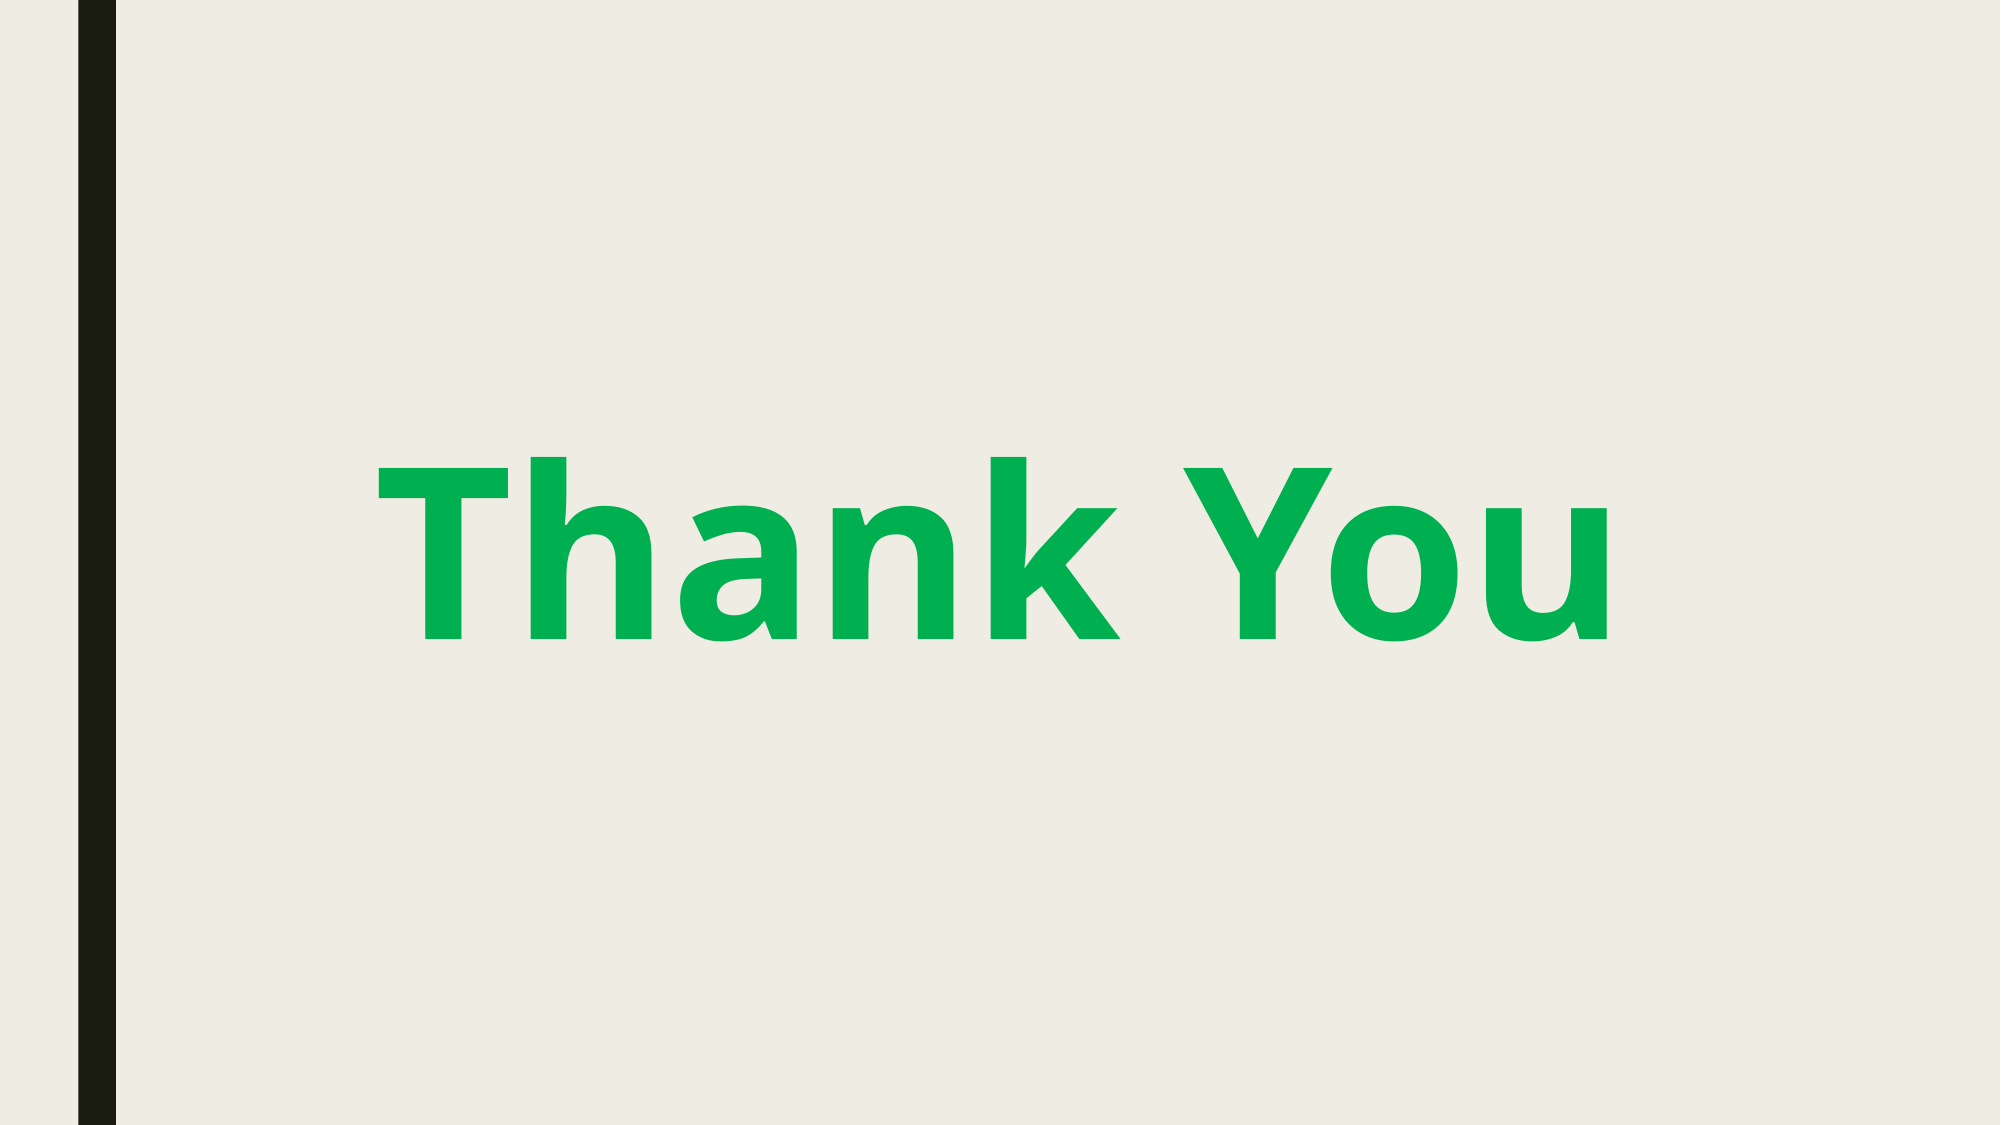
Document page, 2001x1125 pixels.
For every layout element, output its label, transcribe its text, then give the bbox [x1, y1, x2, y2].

title Thank You [0, 0, 2000, 1125]
